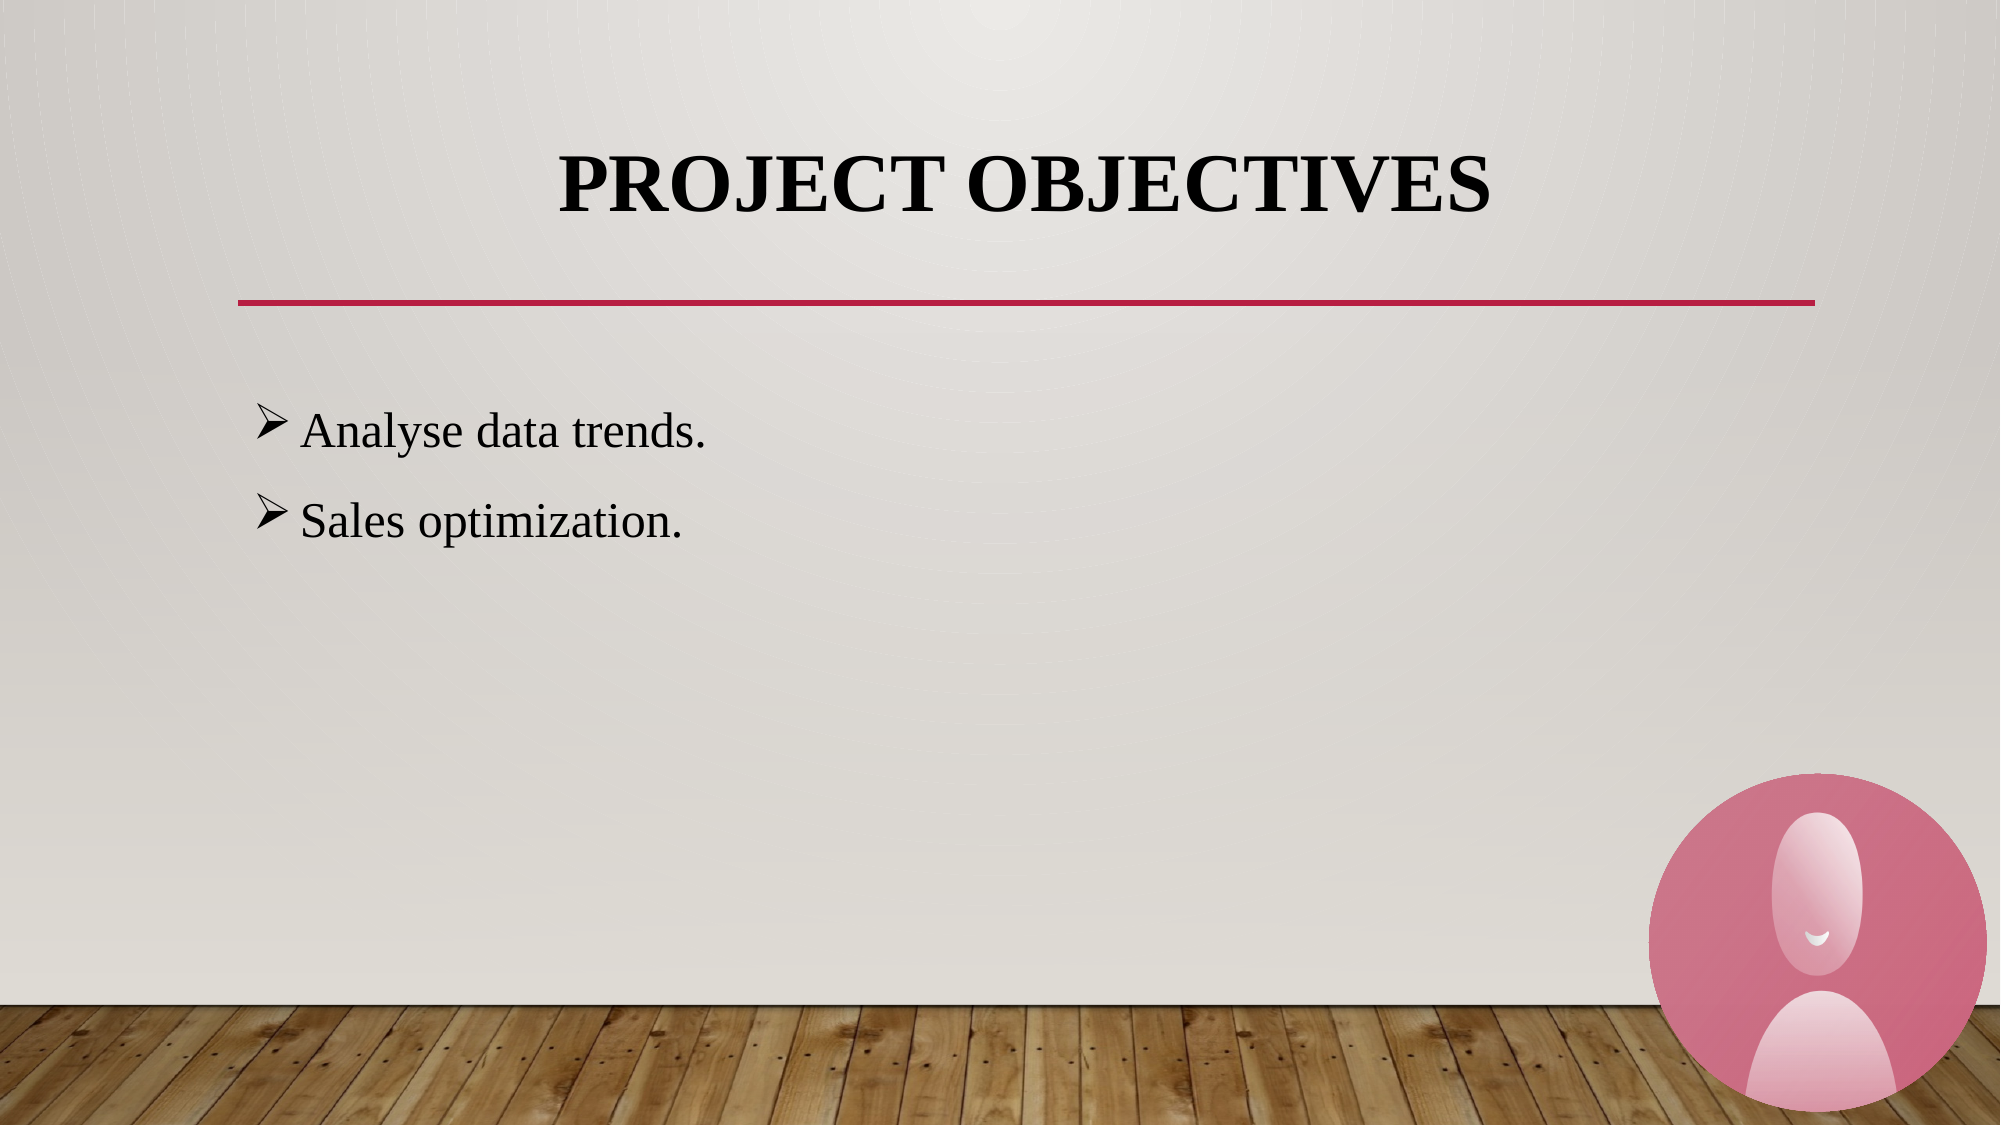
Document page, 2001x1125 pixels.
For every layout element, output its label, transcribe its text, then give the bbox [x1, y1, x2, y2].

picture [0, 773, 2000, 1125]
text_box Analyse data trends. Sales optimization. [238, 360, 1814, 556]
title Project Objectives [238, 131, 1814, 305]
